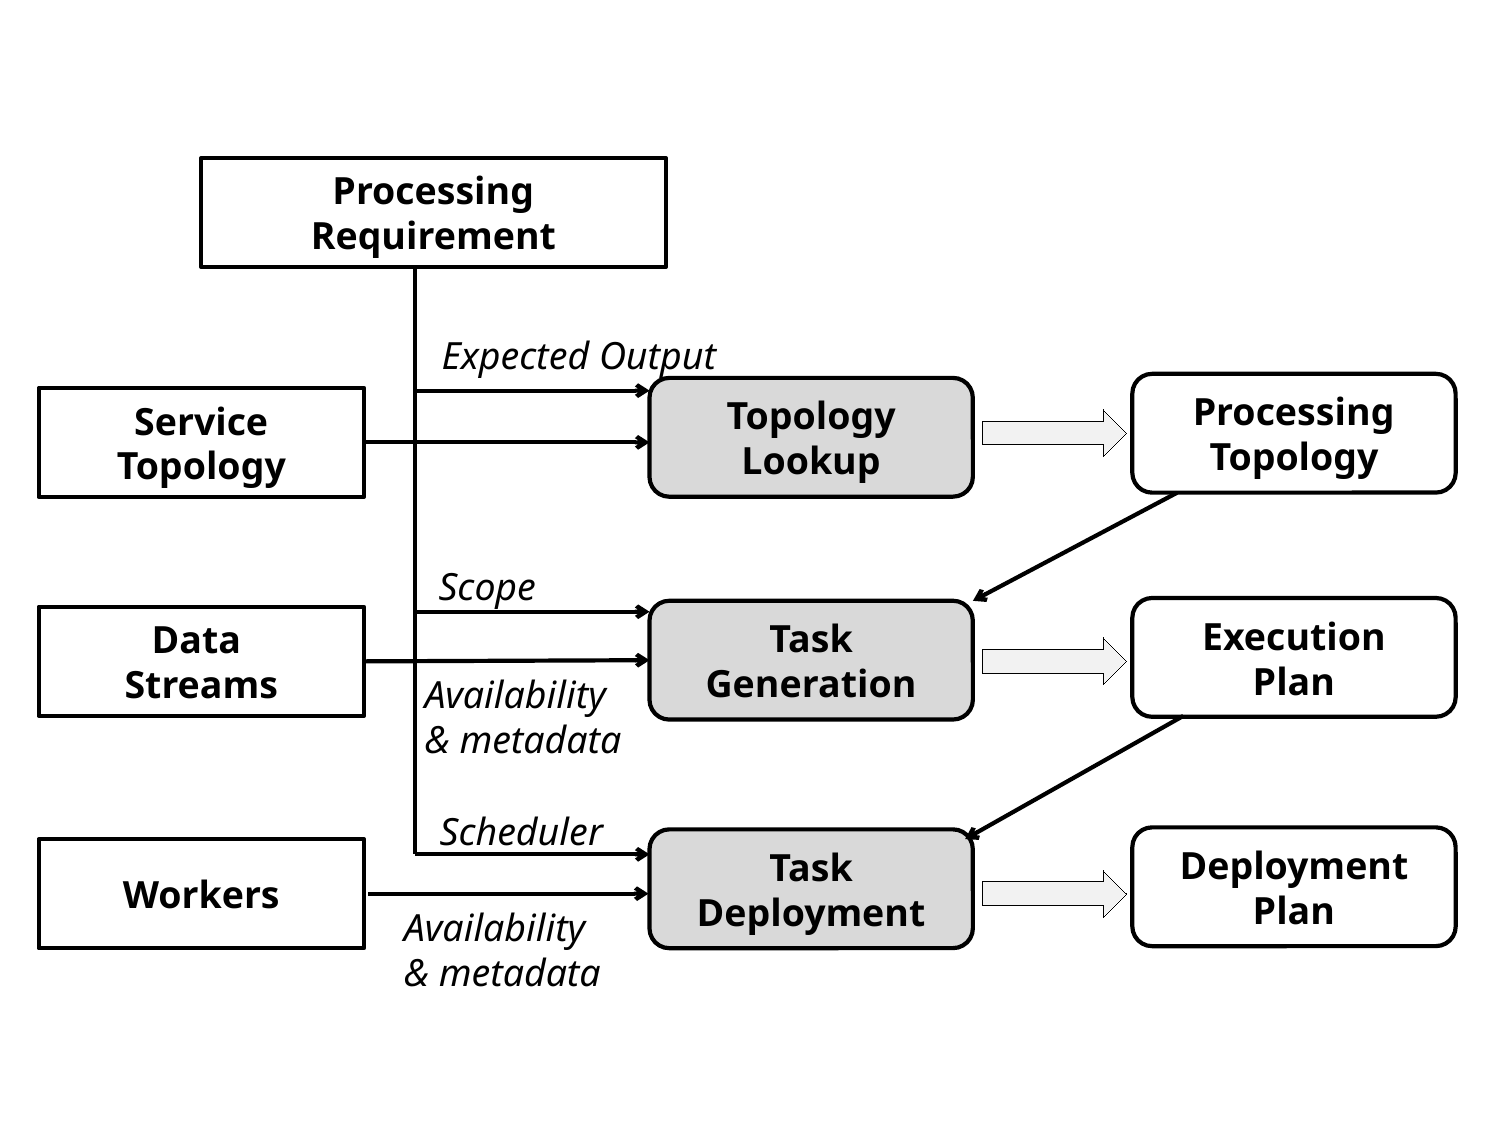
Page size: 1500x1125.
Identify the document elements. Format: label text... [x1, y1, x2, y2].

text_box Expected Output [426, 325, 732, 385]
text_box Processing Topology [1132, 373, 1456, 493]
text_box Topology Lookup [649, 377, 973, 497]
text_box Task Generation [649, 600, 973, 720]
text_box Availability & metadata [420, 663, 684, 769]
text_box Scope [423, 555, 551, 610]
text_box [964, 715, 1184, 840]
text_box NGSI10 [415, 663, 649, 769]
text_box [982, 409, 1127, 457]
text_box Task Deployment [649, 829, 973, 949]
text_box Scheduler [424, 800, 619, 853]
text_box Availability & metadata [389, 896, 650, 1002]
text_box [972, 492, 1178, 602]
text_box [982, 637, 1127, 685]
text_box Data Streams [38, 606, 364, 716]
text_box Workers [38, 839, 364, 949]
text_box [982, 870, 1127, 918]
text_box Execution Plan [1132, 597, 1456, 717]
text_box Deployment Plan [1132, 827, 1456, 947]
text_box Processing Requirement [201, 158, 666, 268]
text_box Service Topology [38, 387, 364, 497]
